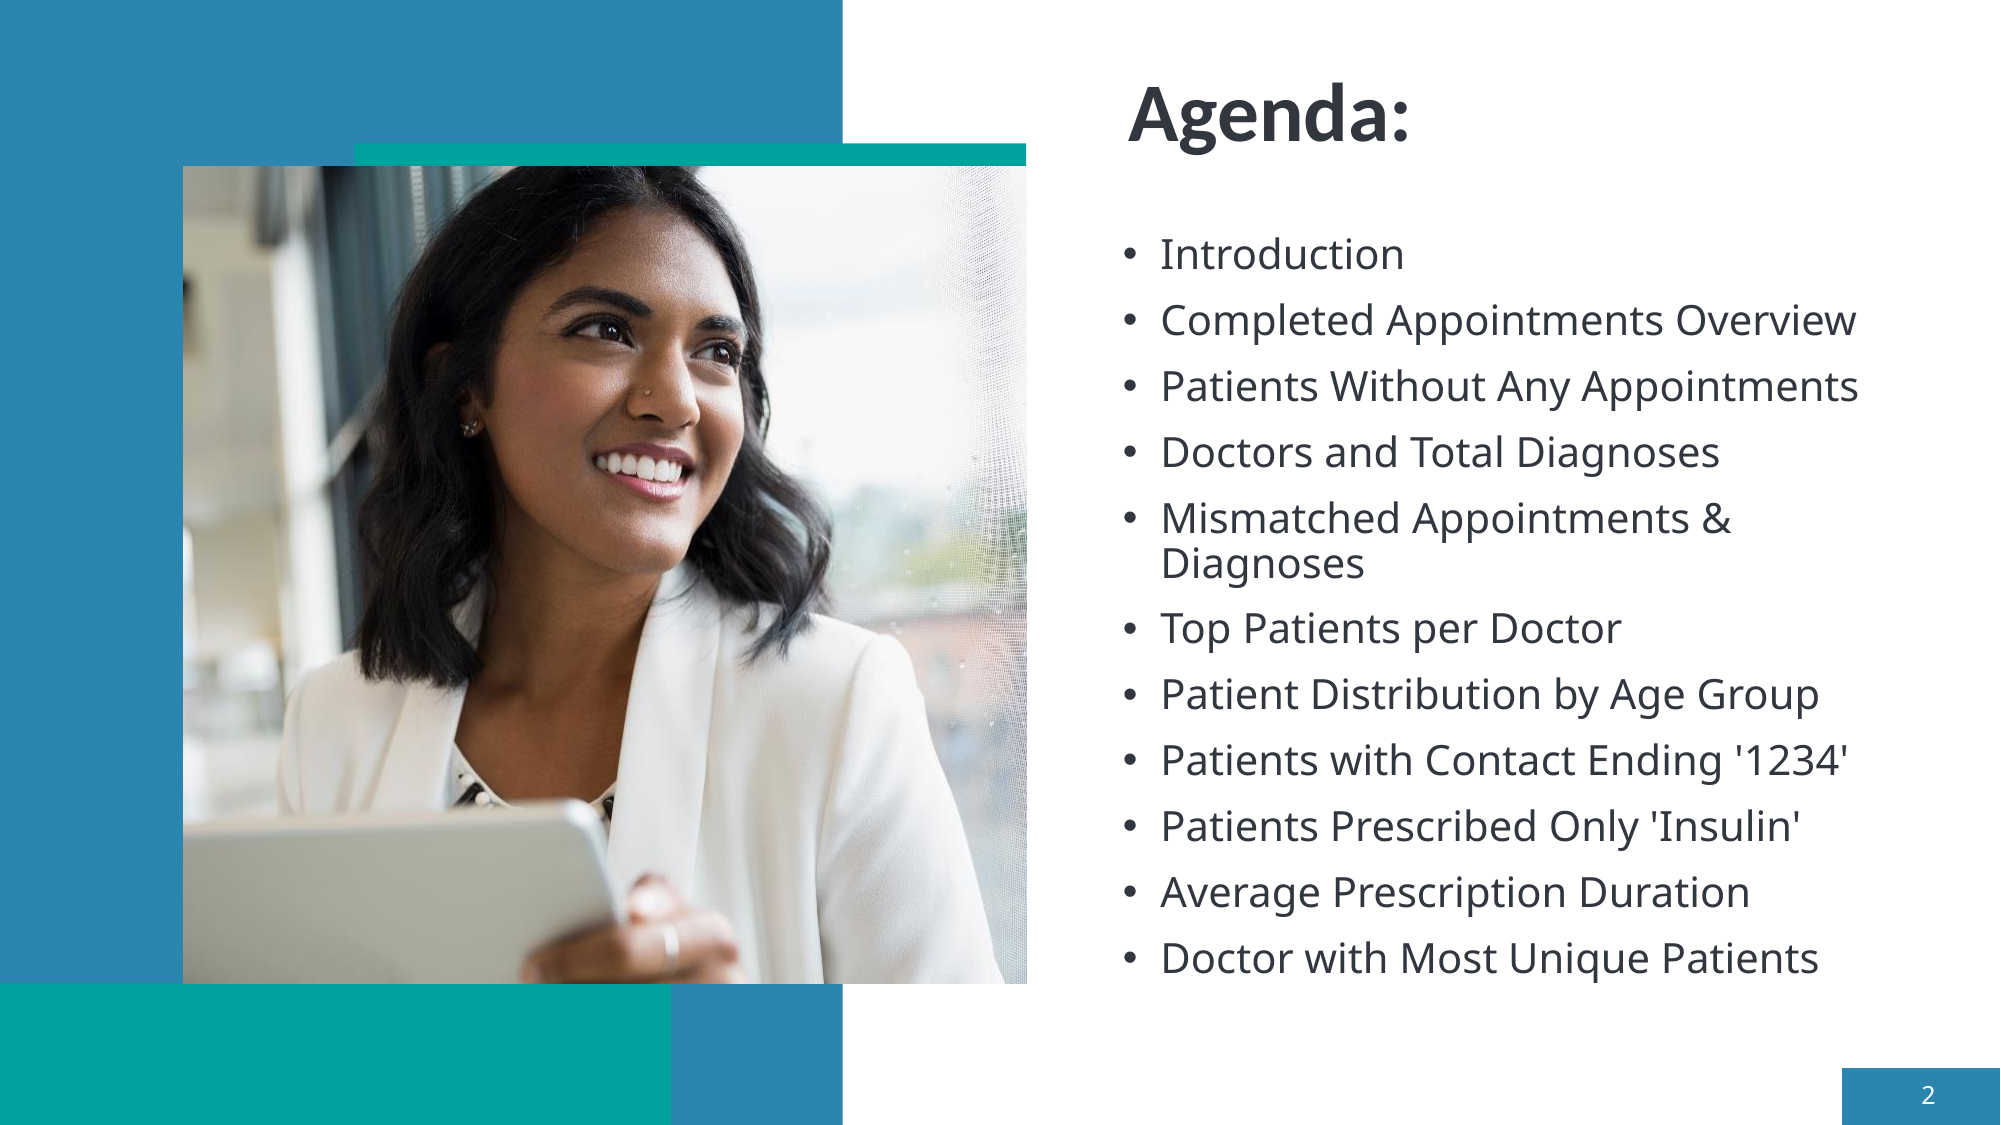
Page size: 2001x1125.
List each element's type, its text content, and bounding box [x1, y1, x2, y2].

slide_number 2 [1889, 1079, 1951, 1114]
picture [183, 166, 1027, 984]
list Introduction Completed Appointments Overview Patients Without Any Appointments Doctors and Total Diagnoses Mismatched Appointments & Diagnoses Top Patients per Doctor Patient Distribution by Age Group Patients with Contact Ending '1234' Patients Prescribed Only 'Insulin' Average Prescription Duration Doctor with Most Unique Patients [1107, 226, 1951, 984]
title Agenda: [1113, 51, 1946, 167]
